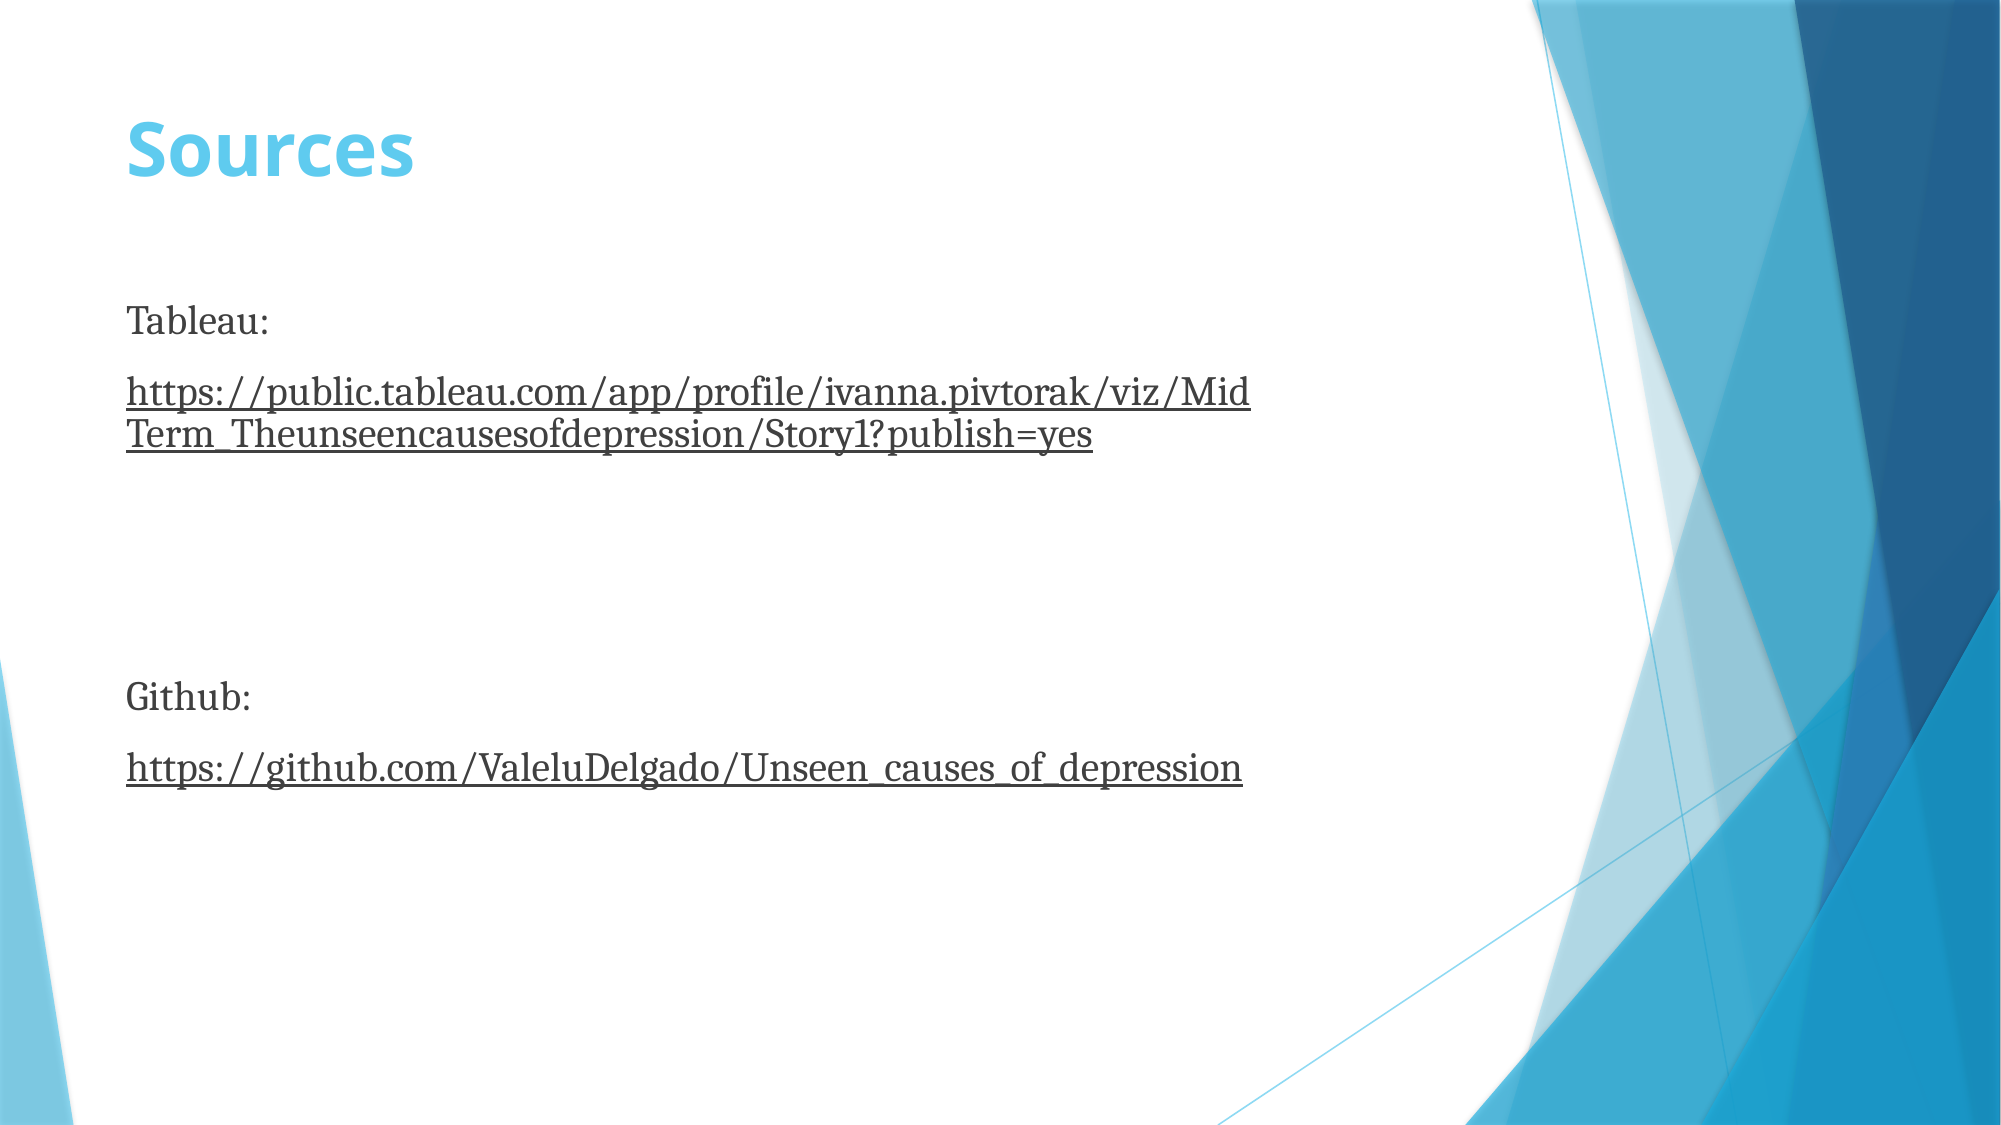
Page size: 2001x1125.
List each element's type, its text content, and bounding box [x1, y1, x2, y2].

title Sources [111, 93, 1522, 311]
list Tableau: https://public.tableau.com/app/profile/ivanna.pivtorak/viz/MidTerm_Theunseencausesofdepression/Story1?publish=yes Github: https://github.com/ValeluDelgado/Unseen_causes_of_depression [111, 311, 1275, 975]
